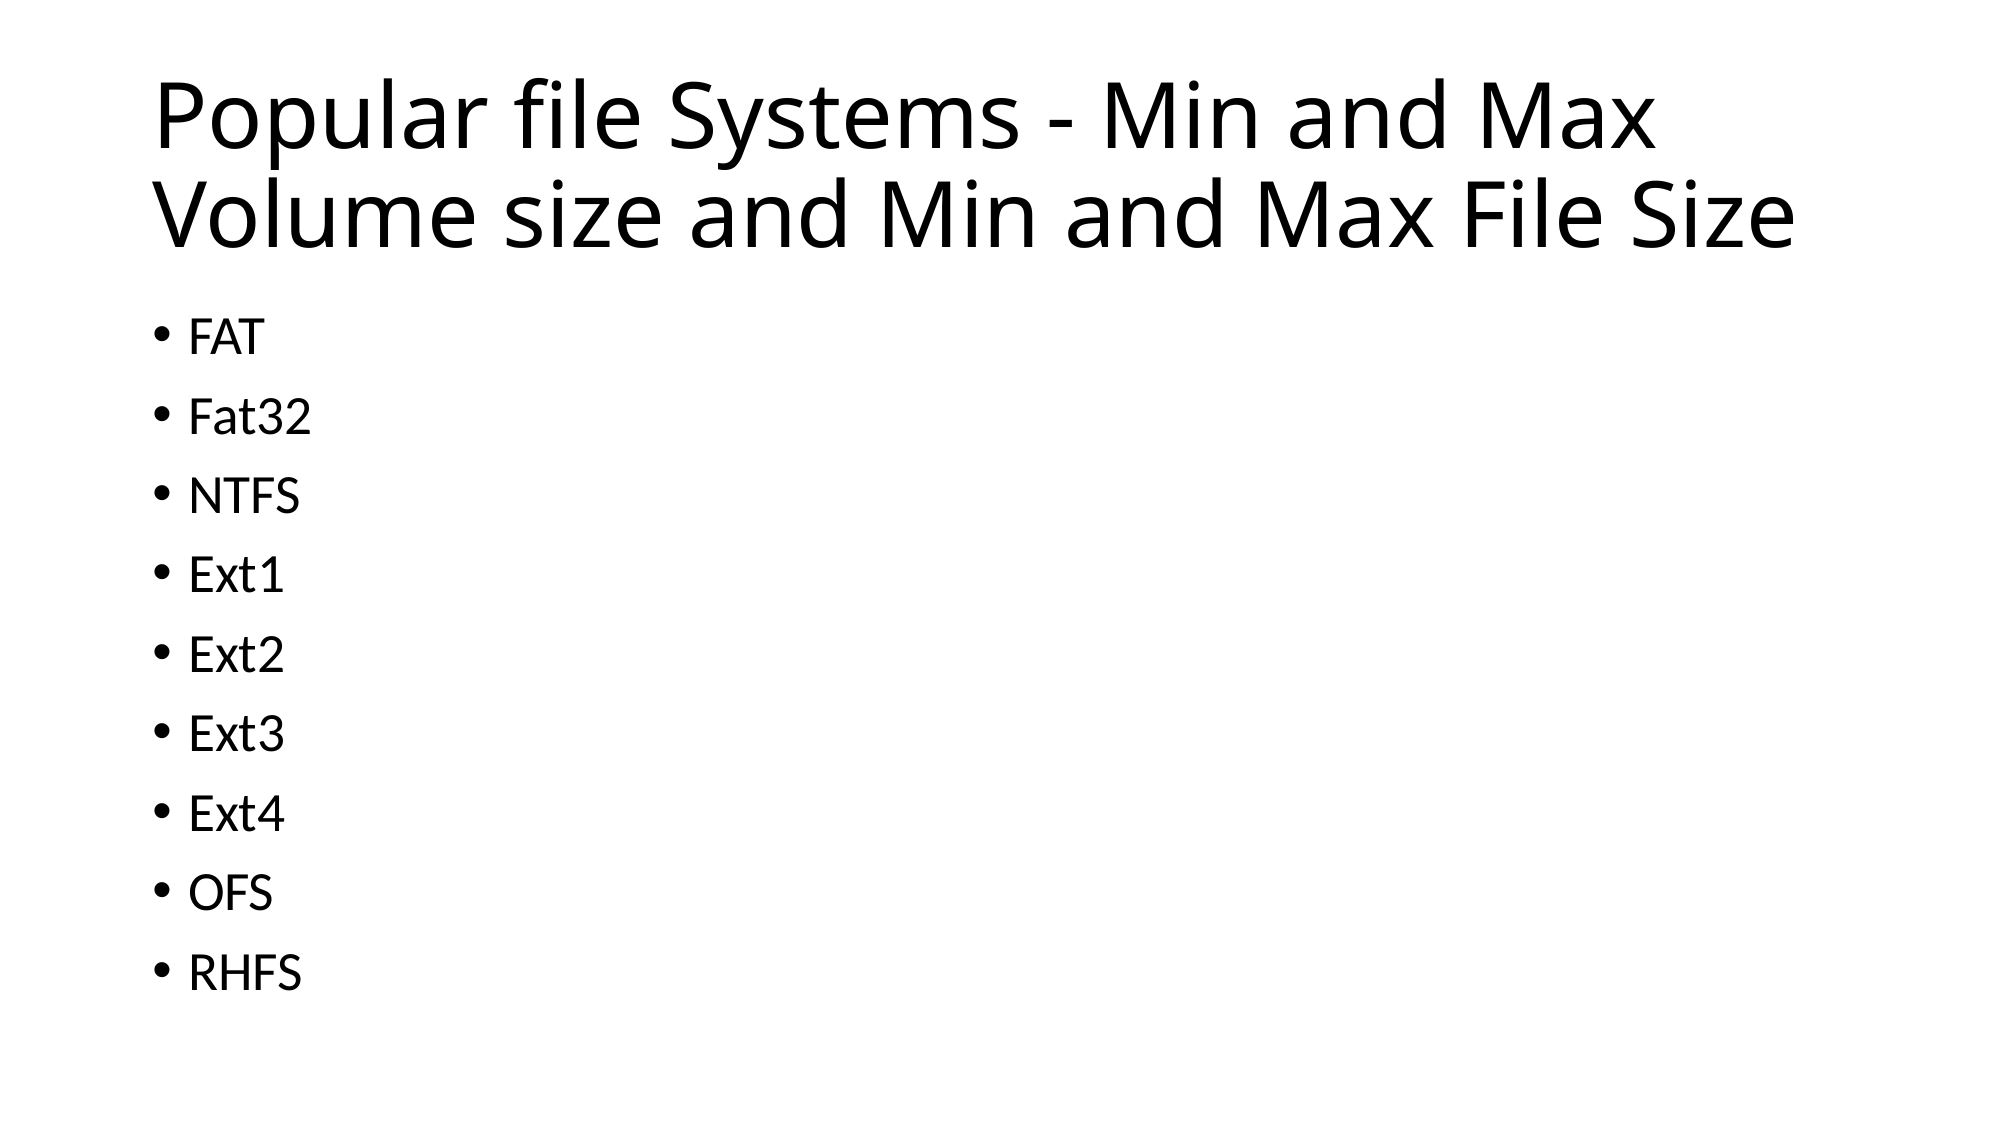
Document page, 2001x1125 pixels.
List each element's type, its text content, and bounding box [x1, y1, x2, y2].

title Popular file Systems - Min and Max Volume size and Min and Max File Size [137, 59, 1863, 278]
list FAT Fat32 NTFS Ext1 Ext2 Ext3 Ext4 OFS RHFS [137, 299, 1863, 1014]
